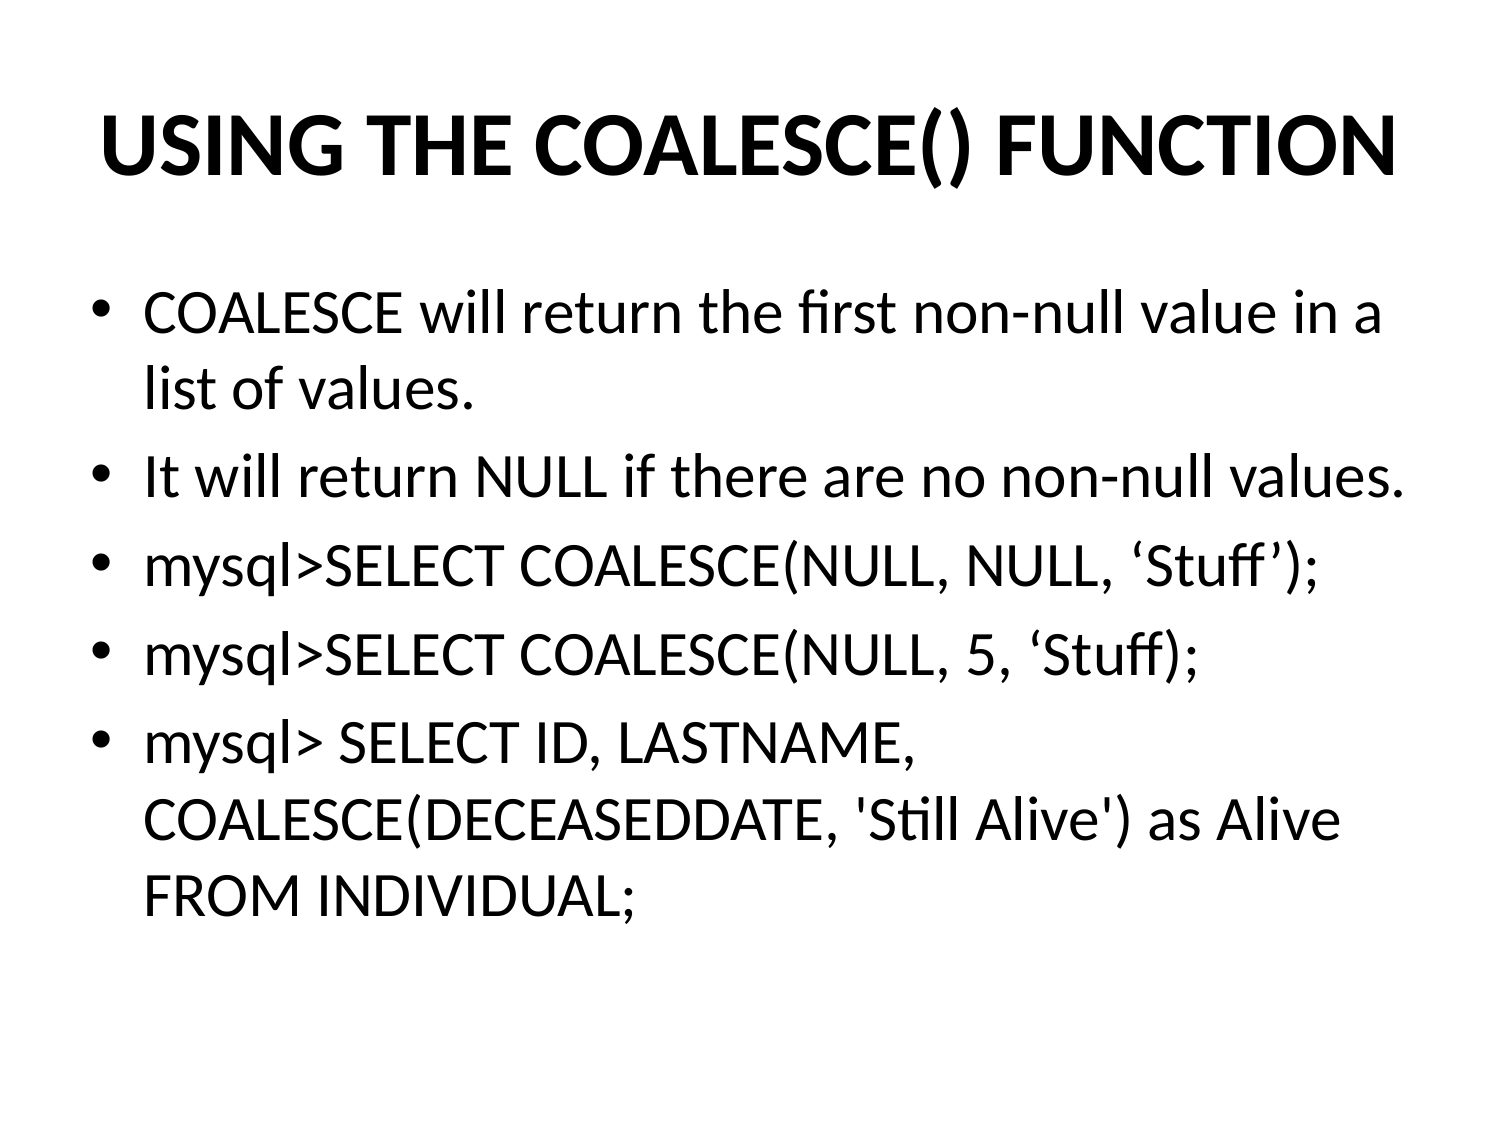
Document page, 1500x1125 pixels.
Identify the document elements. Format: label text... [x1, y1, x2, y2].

title USING THE COALESCE() FUNCTION [75, 45, 1425, 233]
list COALESCE will return the first non-null value in a list of values. It will return NULL if there are no non-null values. mysql>SELECT COALESCE(NULL, NULL, ‘Stuff’); mysql>SELECT COALESCE(NULL, 5, ‘Stuff); mysql> SELECT ID, LASTNAME, COALESCE(DECEASEDDATE, 'Still Alive') as Alive FROM INDIVIDUAL; [75, 262, 1425, 1005]
